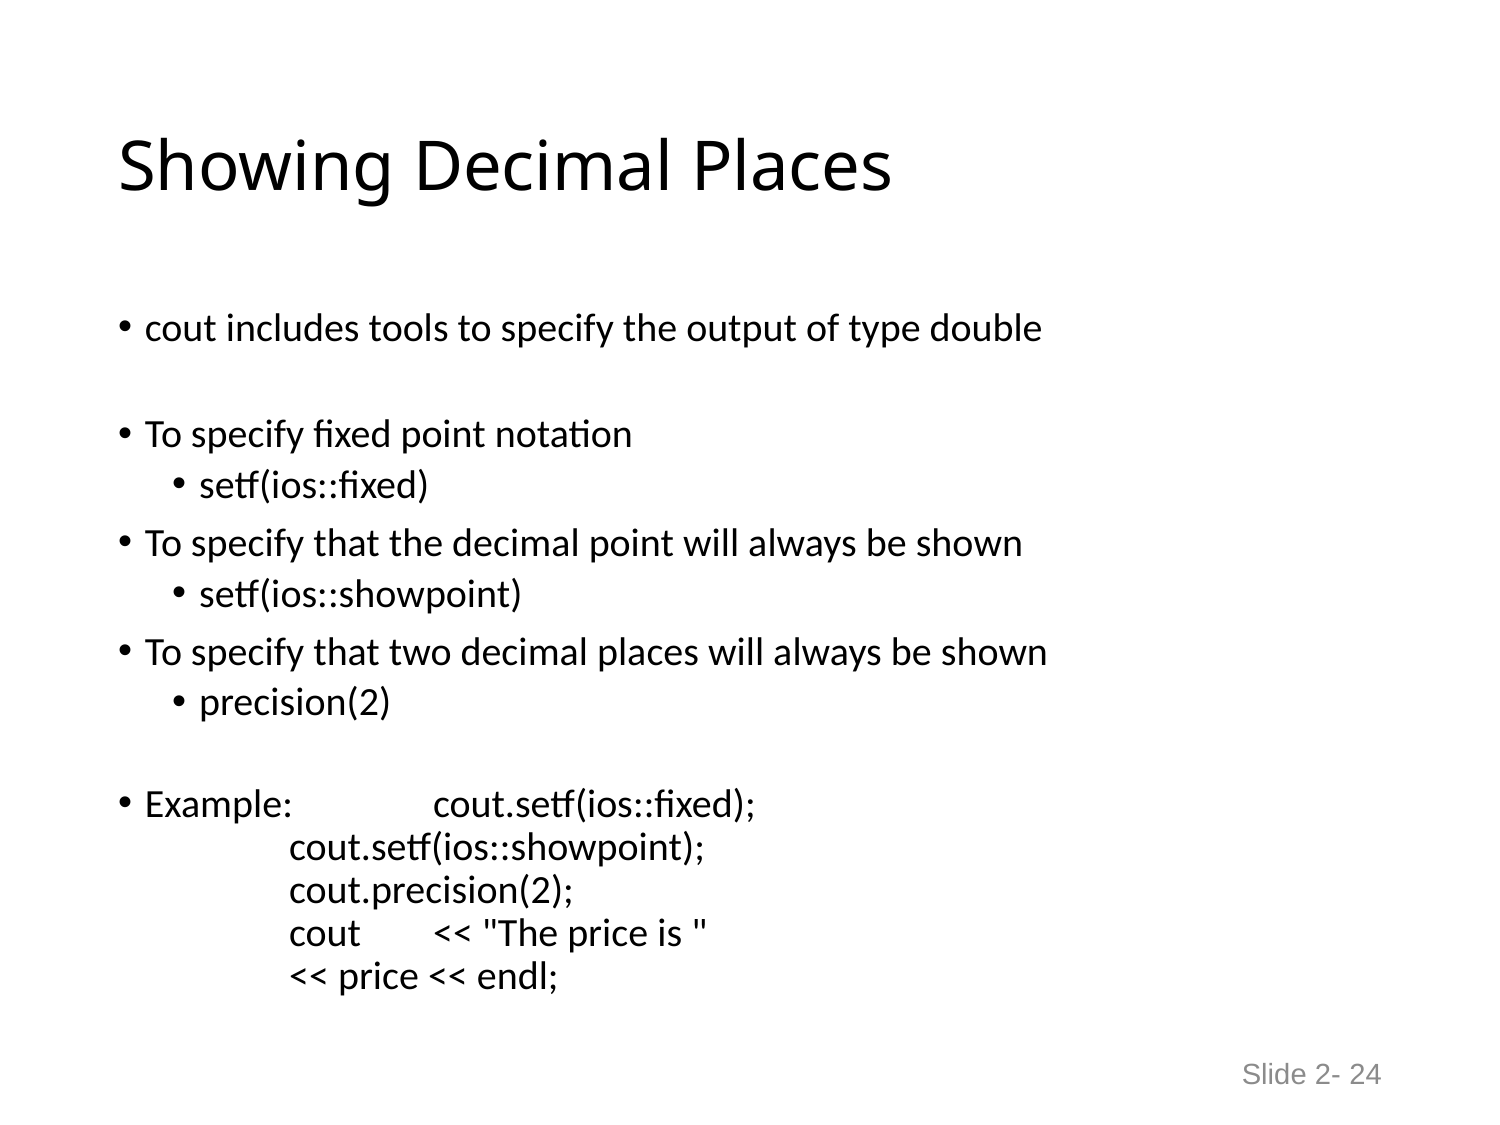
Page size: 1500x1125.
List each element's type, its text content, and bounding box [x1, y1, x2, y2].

list cout includes tools to specify the output of type double To specify fixed point notation setf(ios::fixed) To specify that the decimal point will always be shown setf(ios::showpoint) To specify that two decimal places will always be shown precision(2) Example: cout.setf(ios::fixed); cout.setf(ios::showpoint); cout.precision(2); cout << "The price is " << price << endl; [103, 299, 1397, 1014]
slide_number Slide 2- 24 [1059, 1042, 1397, 1103]
title Showing Decimal Places [103, 59, 1397, 278]
